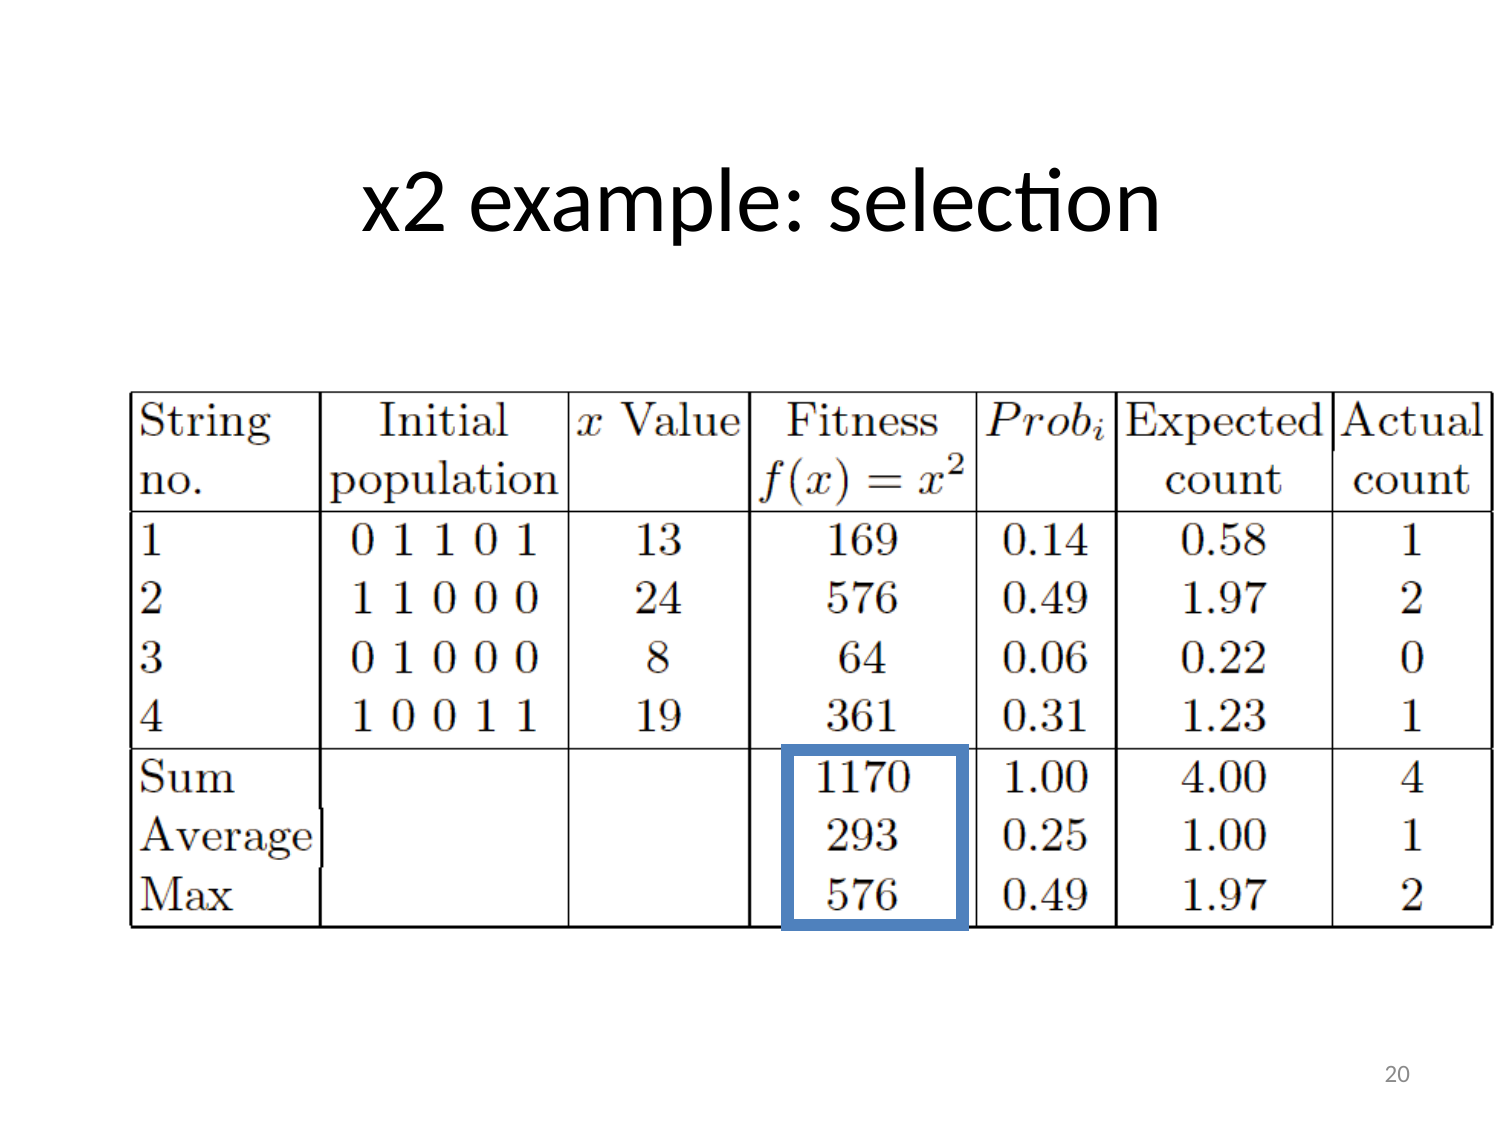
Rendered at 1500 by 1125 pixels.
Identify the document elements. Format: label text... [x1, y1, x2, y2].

picture [124, 387, 1500, 935]
slide_number 20 [1074, 1042, 1425, 1103]
title x2 example: selection [150, 162, 1375, 229]
